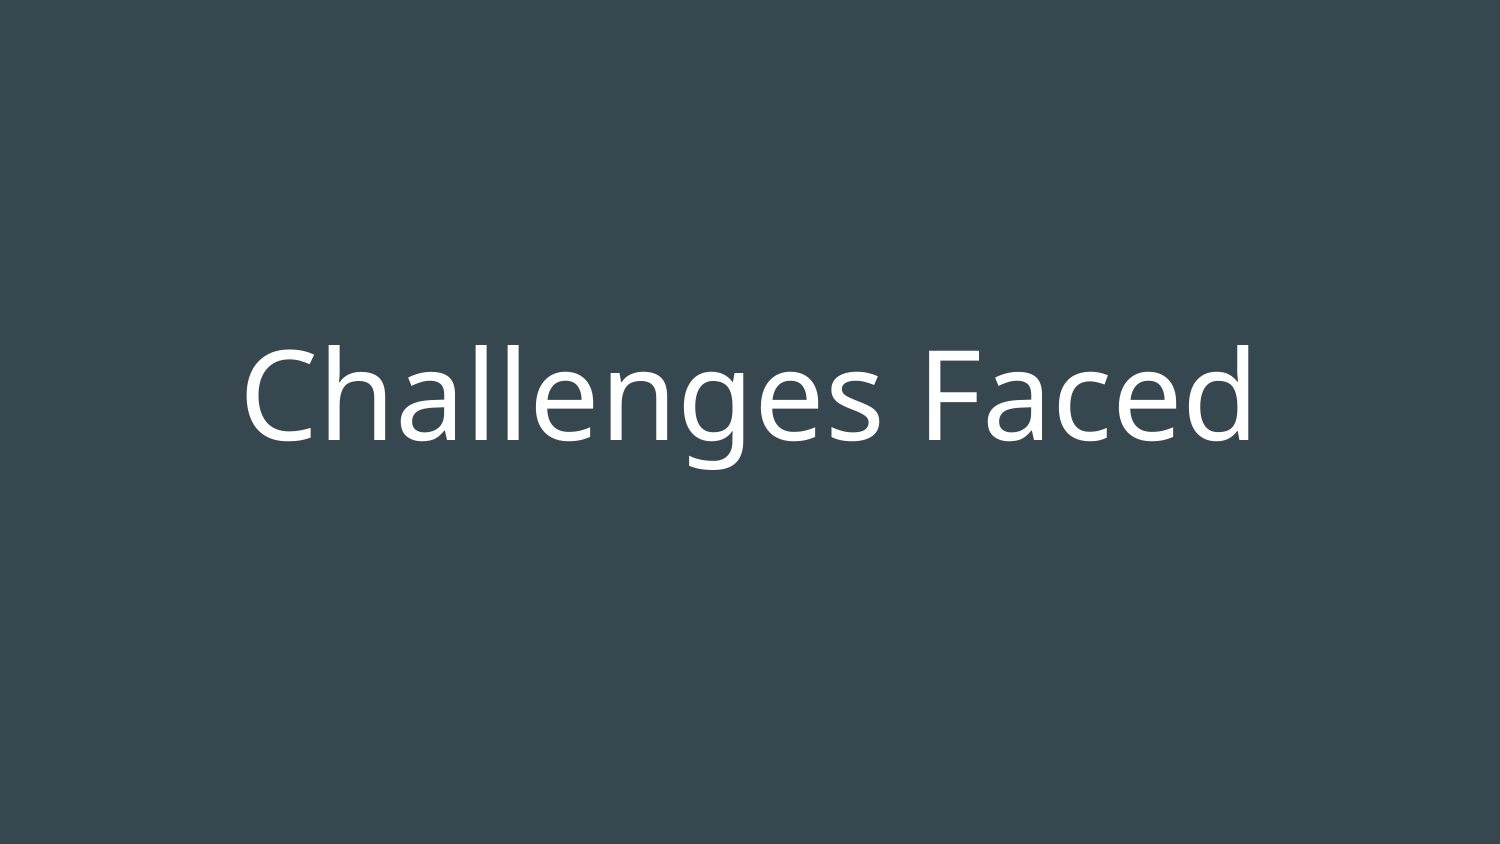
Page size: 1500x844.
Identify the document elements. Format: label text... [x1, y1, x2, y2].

title Challenges Faced [51, 300, 1449, 499]
